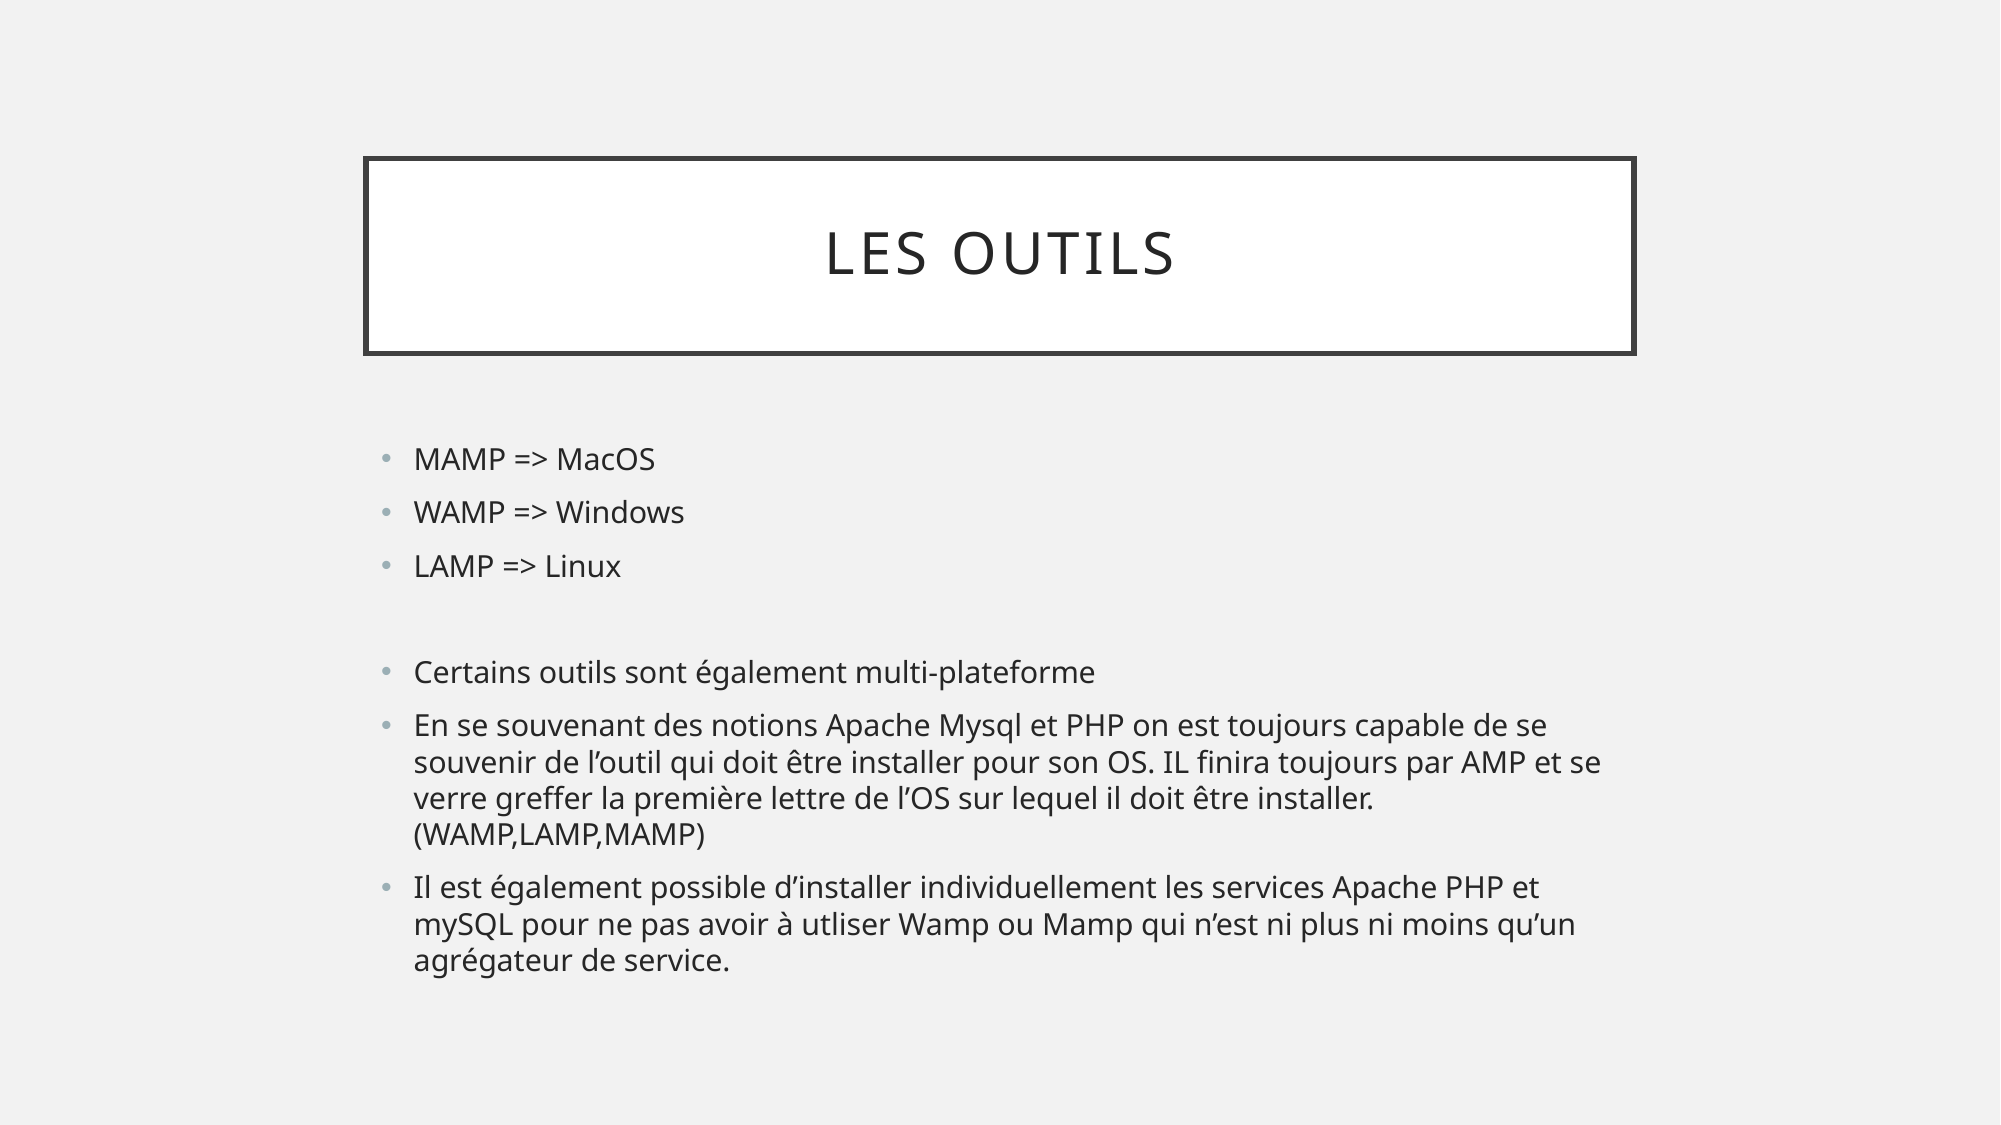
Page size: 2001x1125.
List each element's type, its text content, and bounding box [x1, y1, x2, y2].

title Les outils [363, 156, 1637, 356]
list MAMP => MacOS WAMP => Windows LAMP => Linux Certains outils sont également multi-plateforme En se souvenant des notions Apache Mysql et PHP on est toujours capable de se souvenir de l’outil qui doit être installer pour son OS. IL finira toujours par AMP et se verre greffer la première lettre de l’OS sur lequel il doit être installer. (WAMP,LAMP,MAMP) Il est également possible d’installer individuellement les services Apache PHP et mySQL pour ne pas avoir à utliser Wamp ou Mamp qui n’est ni plus ni moins qu’un agrégateur de service. [366, 432, 1634, 986]
